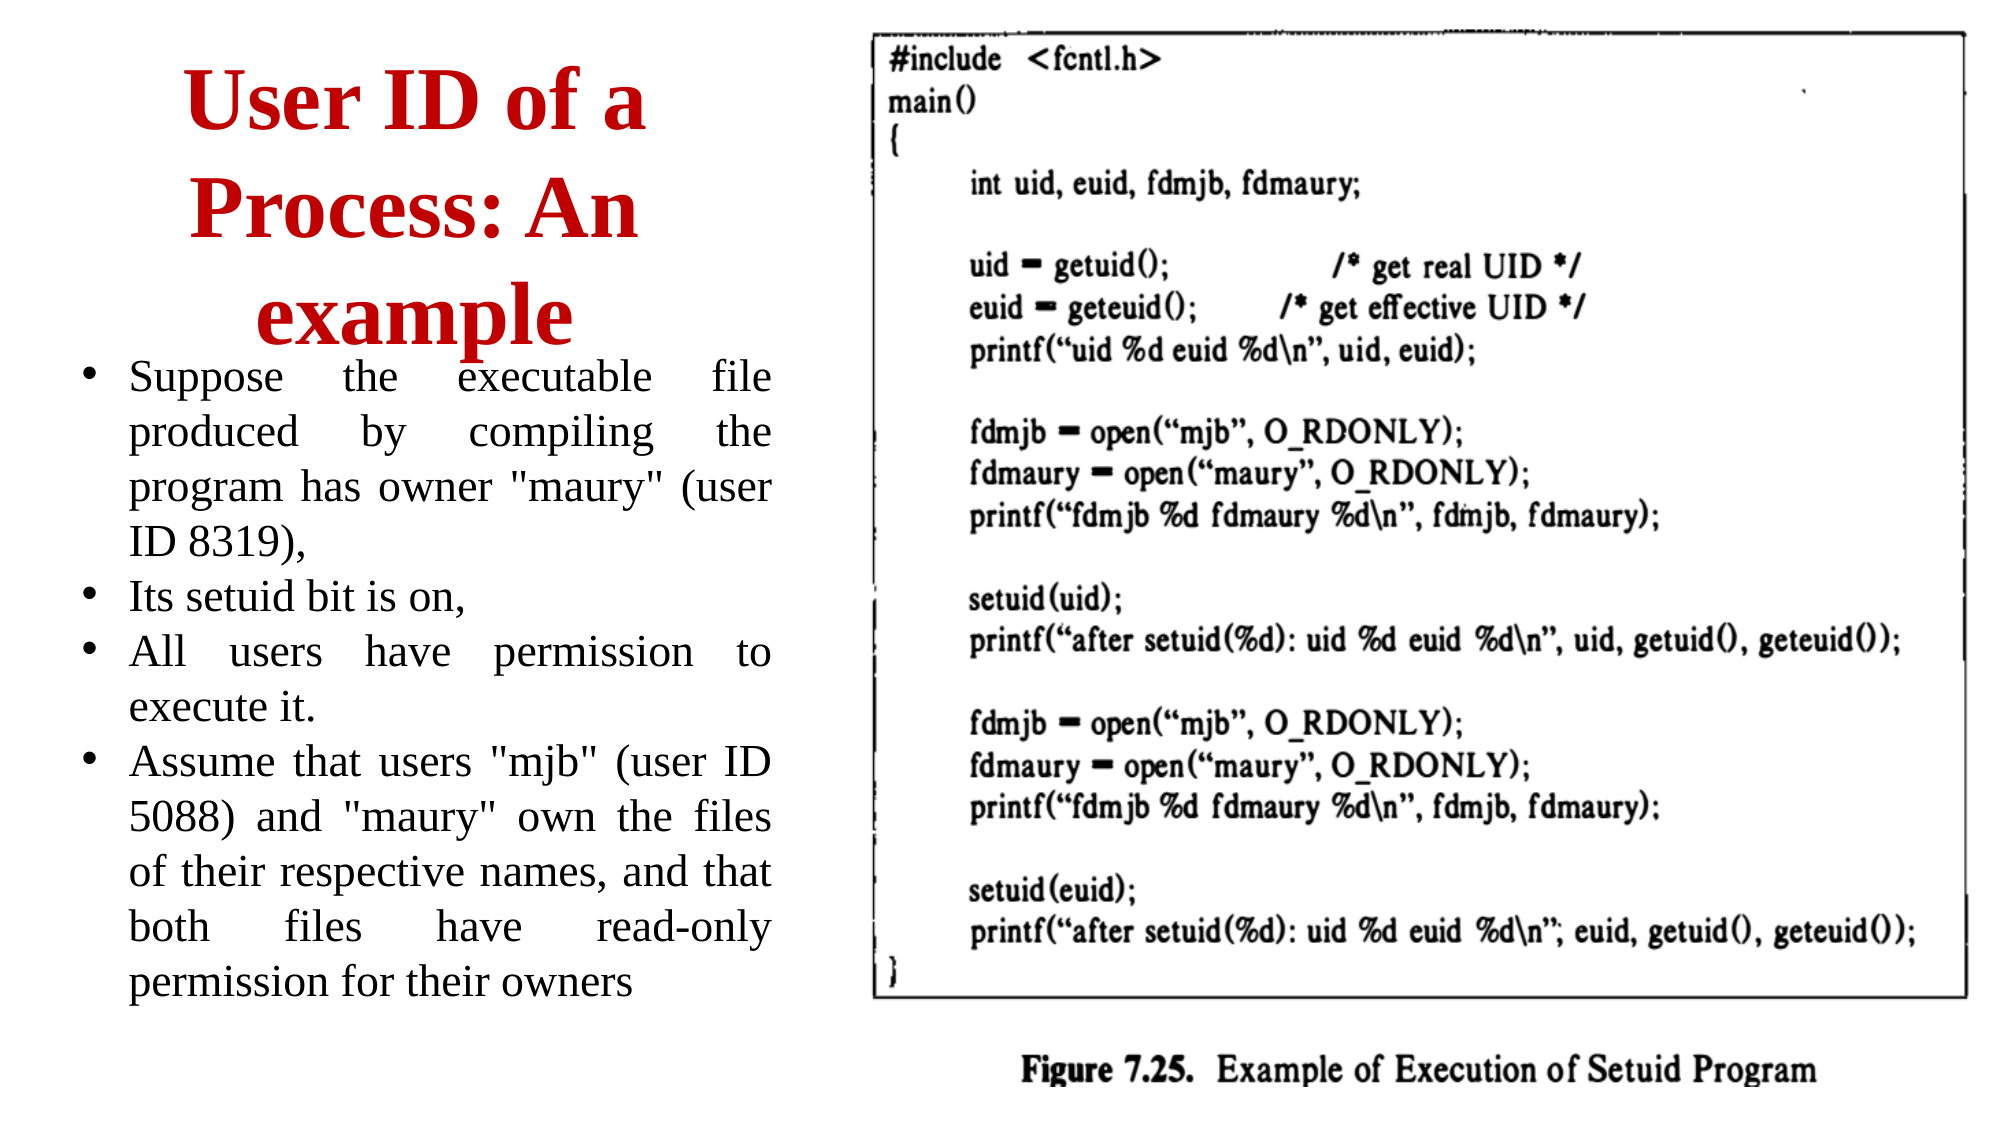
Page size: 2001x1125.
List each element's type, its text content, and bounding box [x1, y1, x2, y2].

text_box Suppose the executable file produced by compiling the program has owner "maury" (user ID 8319), Its setuid bit is on, All users have permission to execute it. Assume that users "mjb" (user ID 5088) and "maury" own the files of their respective names, and that both files have read-only permission for their owners [66, 338, 788, 1013]
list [857, 18, 1981, 1087]
title User ID of a Process: An example [19, 30, 811, 372]
